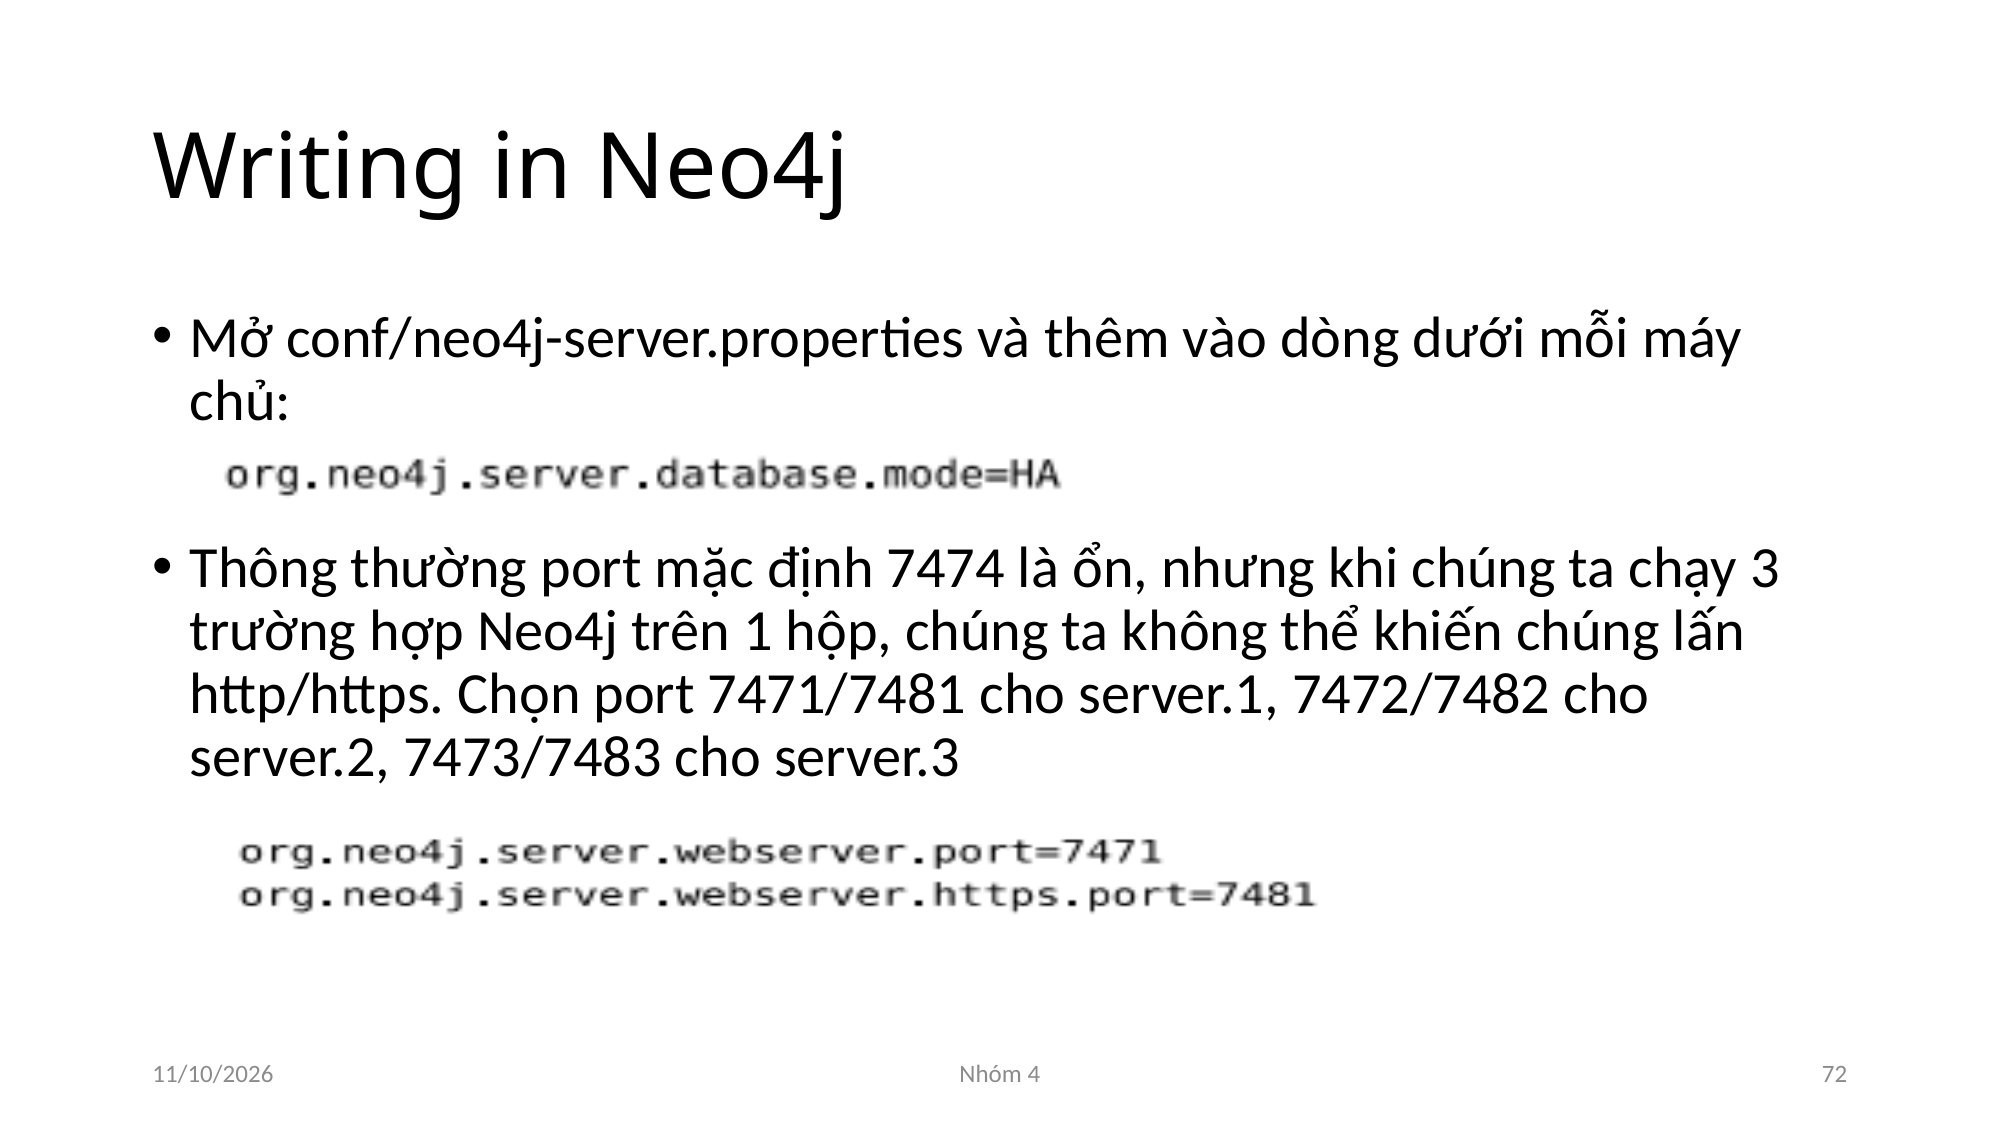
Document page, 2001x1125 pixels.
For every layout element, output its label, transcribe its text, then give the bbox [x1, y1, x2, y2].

picture [194, 438, 1181, 525]
footer Nhóm 4 [662, 1042, 1338, 1103]
picture [233, 822, 1395, 941]
list Mở conf/neo4j-server.properties và thêm vào dòng dưới mỗi máy chủ: Thông thường port mặc định 7474 là ổn, nhưng khi chúng ta chạy 3 trường hợp Neo4j trên 1 hộp, chúng ta không thể khiến chúng lấn http/https. Chọn port 7471/7481 cho server.1, 7472/7482 cho server.2, 7473/7483 cho server.3 [137, 299, 1863, 1014]
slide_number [137, 1042, 588, 1103]
title Writing in Neo4j [137, 59, 1863, 278]
slide_number 72 [1412, 1042, 1863, 1103]
